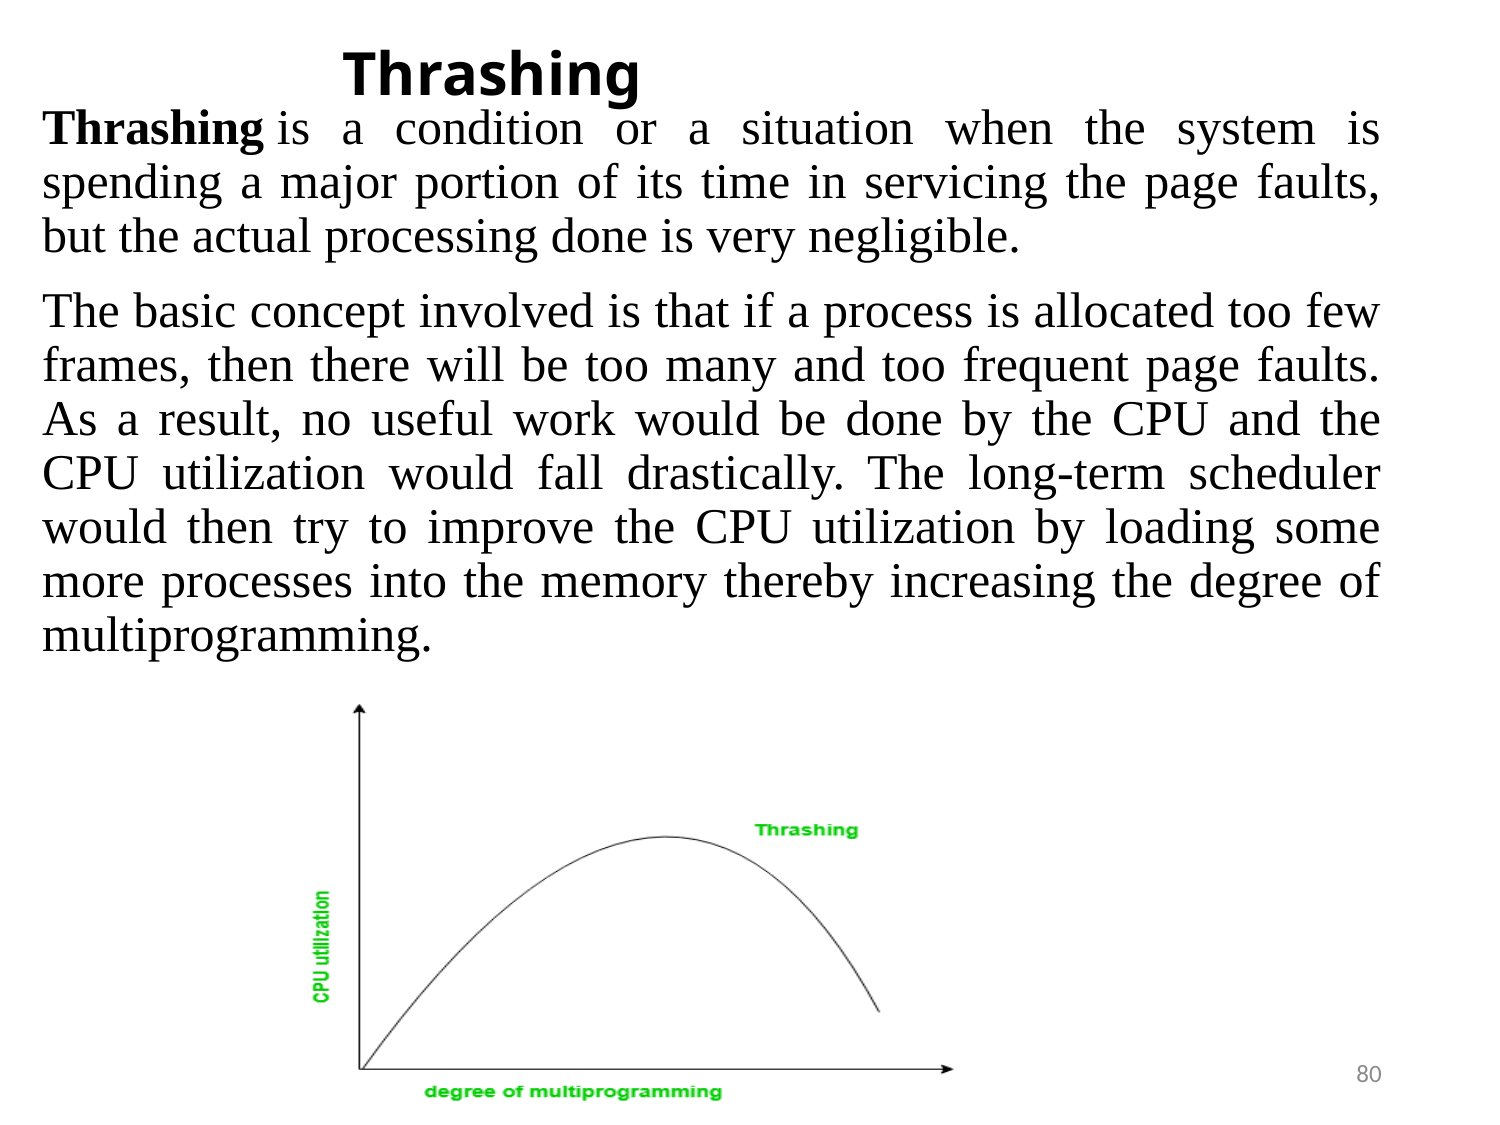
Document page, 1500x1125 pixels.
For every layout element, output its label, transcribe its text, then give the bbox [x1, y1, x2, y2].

title Thrashing [126, 35, 1420, 188]
list Thrashing is a condition or a situation when the system is spending a major portion of its time in servicing the page faults, but the actual processing done is very negligible. The basic concept involved is that if a process is allocated too few frames, then there will be too many and too frequent page faults. As a result, no useful work would be done by the CPU and the CPU utilization would fall drastically. The long-term scheduler would then try to improve the CPU utilization by loading some more processes into the memory thereby increasing the degree of multiprogramming. [27, 93, 1397, 1125]
slide_number 80 [1059, 1042, 1397, 1103]
picture [304, 695, 968, 1103]
